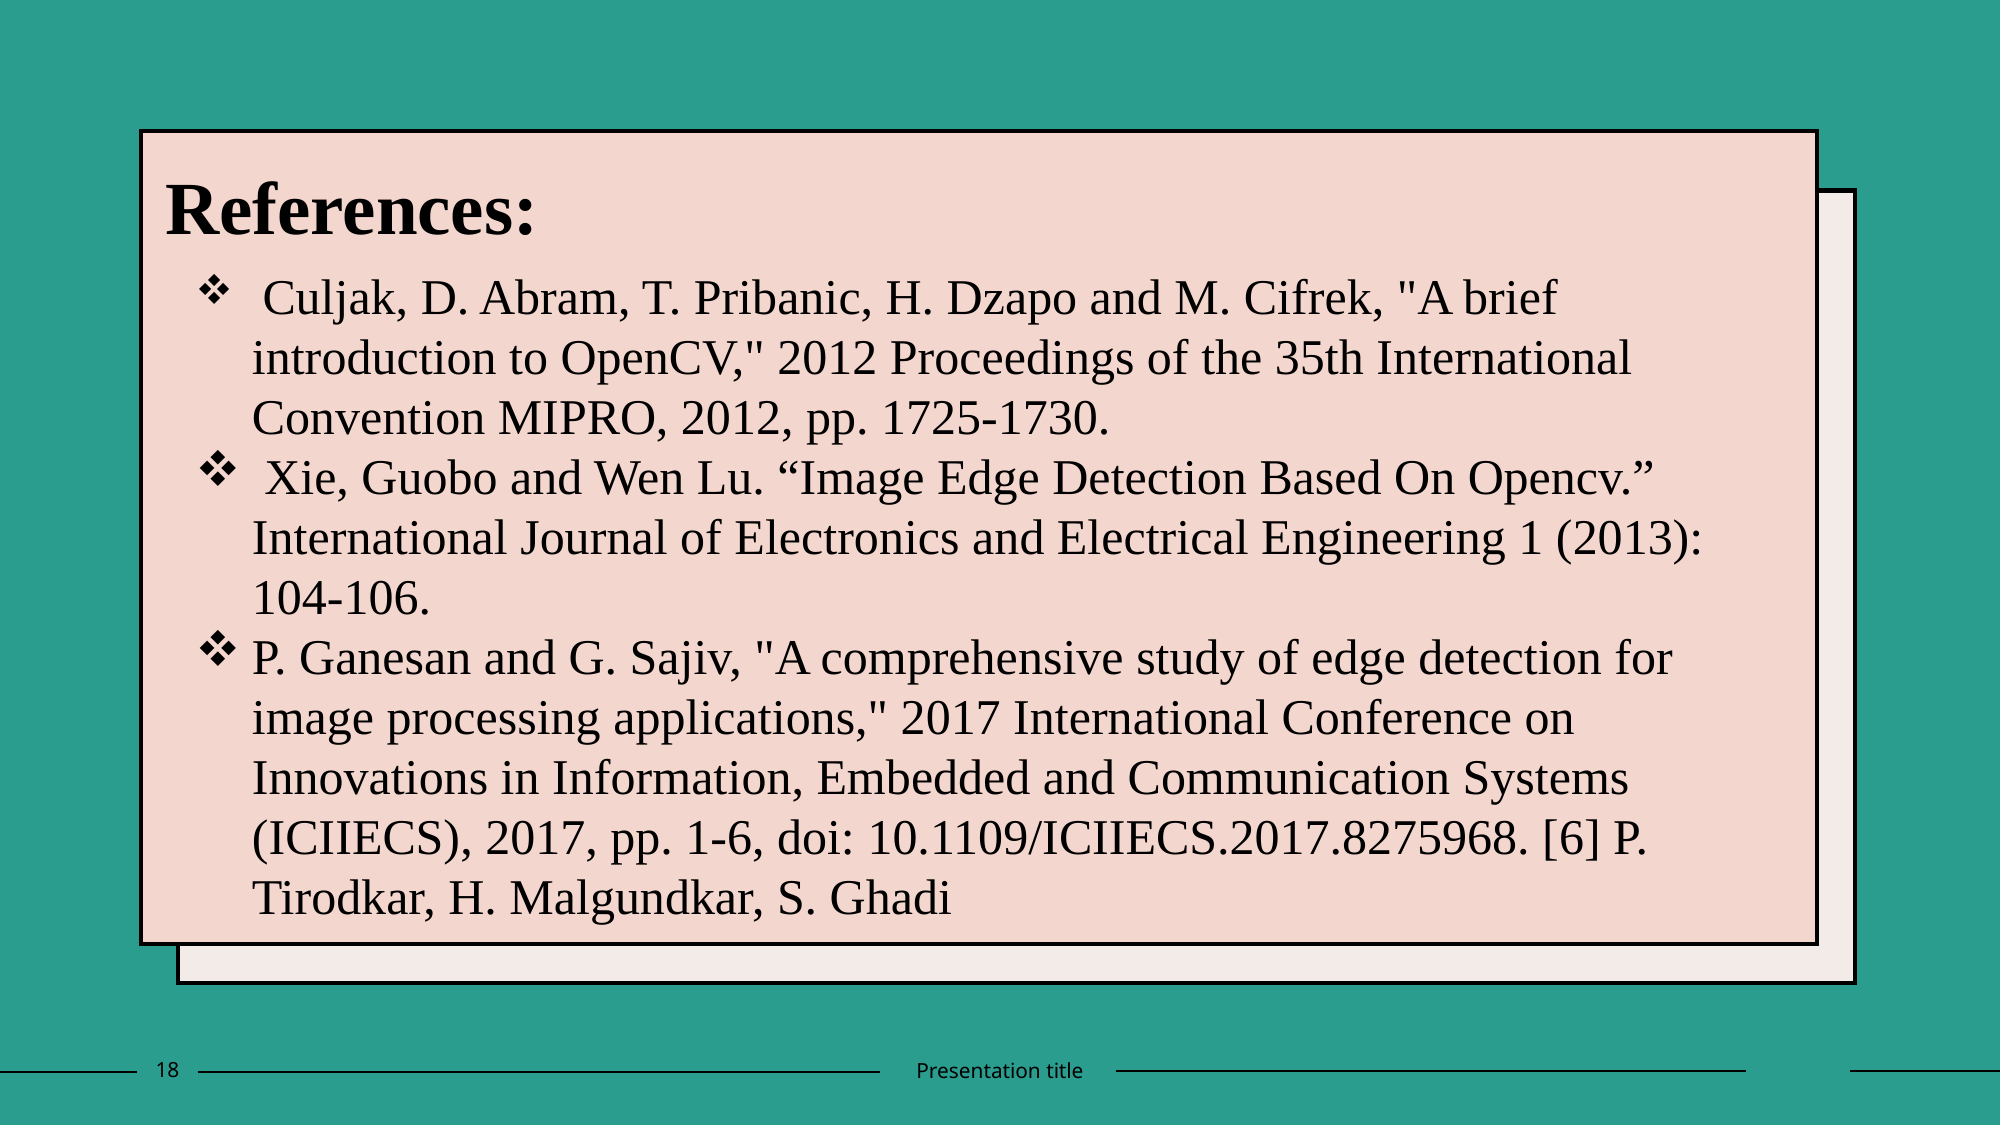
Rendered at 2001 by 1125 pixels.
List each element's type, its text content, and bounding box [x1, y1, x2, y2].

slide_number 18 [137, 1050, 198, 1091]
footer Presentation title [879, 1050, 1120, 1091]
title References: [150, 130, 1039, 290]
list Culjak, D. Abram, T. Pribanic, H. Dzapo and M. Cifrek, "A brief introduction to OpenCV," 2012 Proceedings of the 35th International Convention MIPRO, 2012, pp. 1725-1730. Xie, Guobo and Wen Lu. “Image Edge Detection Based On Opencv.” International Journal of Electronics and Electrical Engineering 1 (2013): 104-106. P. Ganesan and G. Sajiv, "A comprehensive study of edge detection for image processing applications," 2017 International Conference on Innovations in Information, Embedded and Communication Systems (ICIIECS), 2017, pp. 1-6, doi: 10.1109/ICIIECS.2017.8275968. [6] P. Tirodkar, H. Malgundkar, S. Ghadi [180, 257, 1781, 919]
